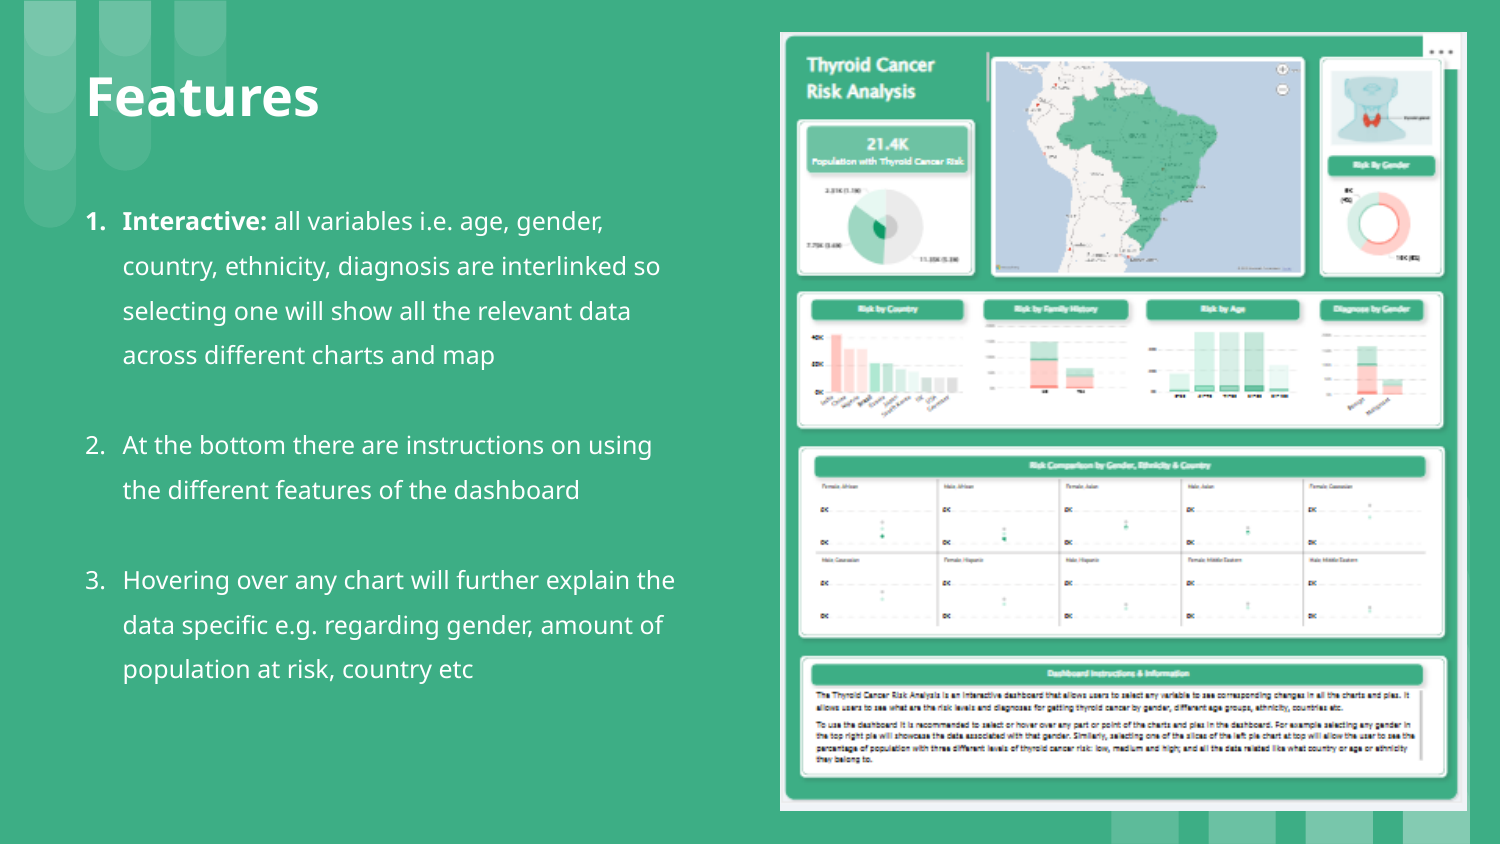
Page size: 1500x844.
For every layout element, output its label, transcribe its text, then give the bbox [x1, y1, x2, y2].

text_box Interactive: all variables i.e. age, gender, country, ethnicity, diagnosis are interlinked so selecting one will show all the relevant data across different charts and map At the bottom there are instructions on using the different features of the dashboard Hovering over any chart will further explain the data specific e.g. regarding gender, amount of population at risk, country etc [70, 175, 703, 844]
picture [779, 32, 1467, 812]
text_box Features [70, 47, 703, 143]
